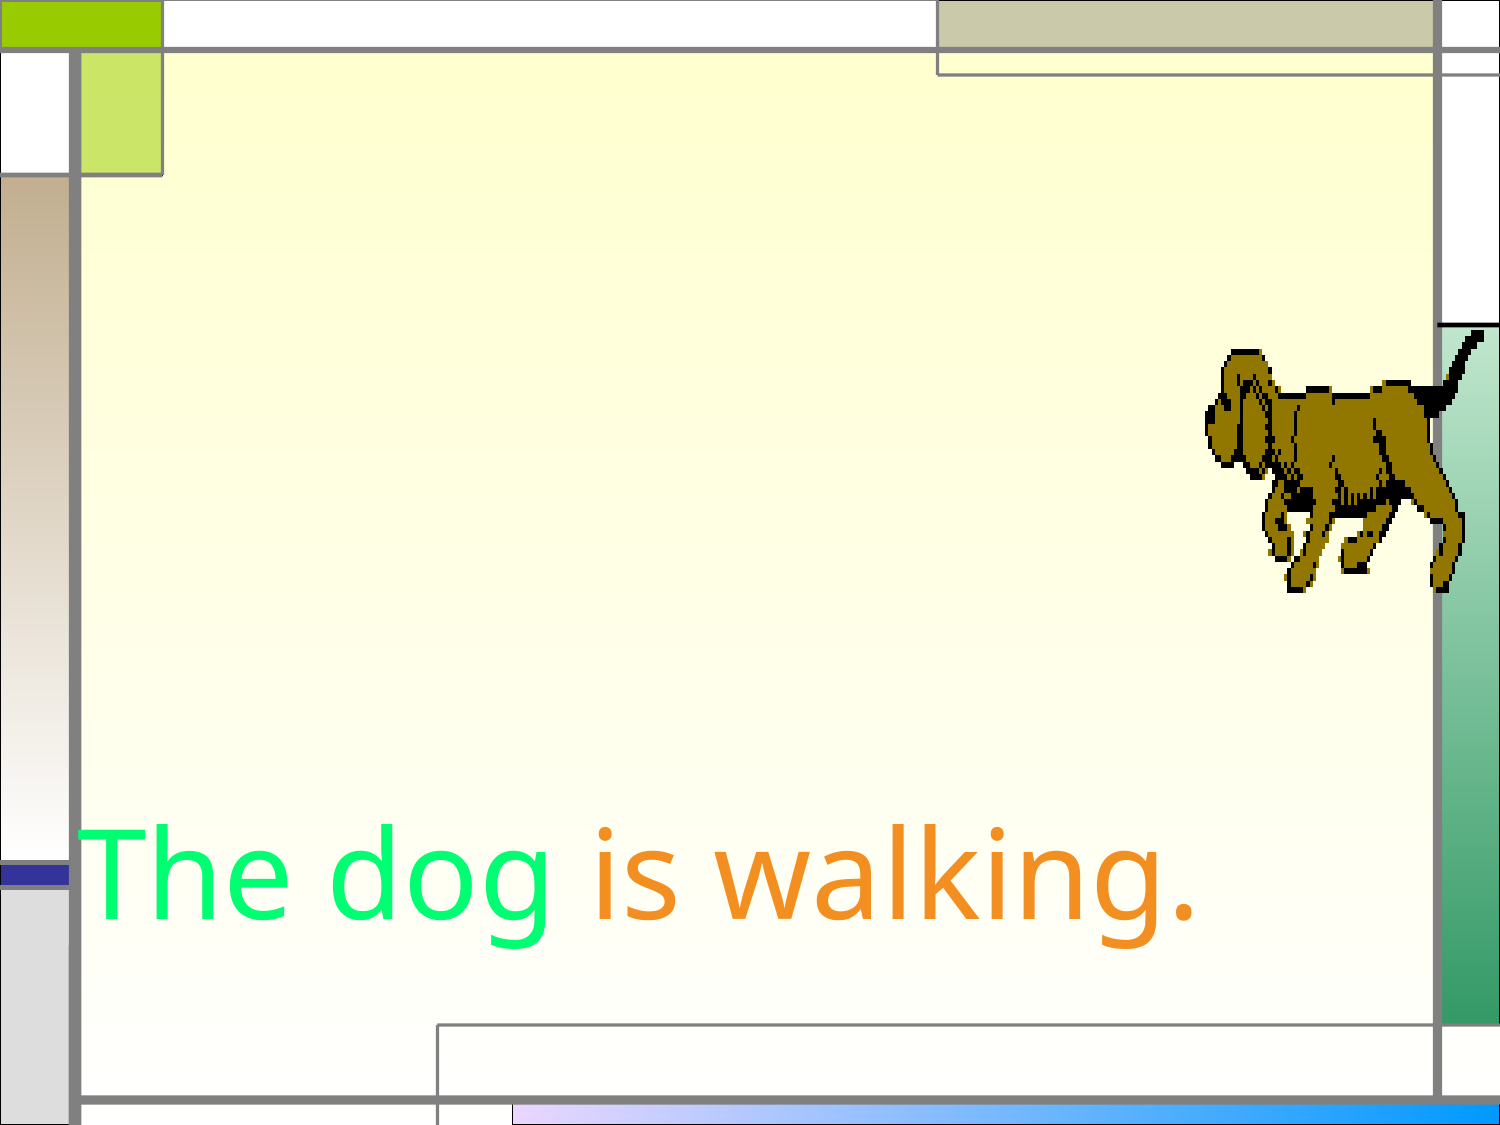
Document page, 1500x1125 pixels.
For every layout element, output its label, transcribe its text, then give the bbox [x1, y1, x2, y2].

picture [0, 299, 1500, 601]
text_box The dog is walking. [62, 787, 1500, 953]
